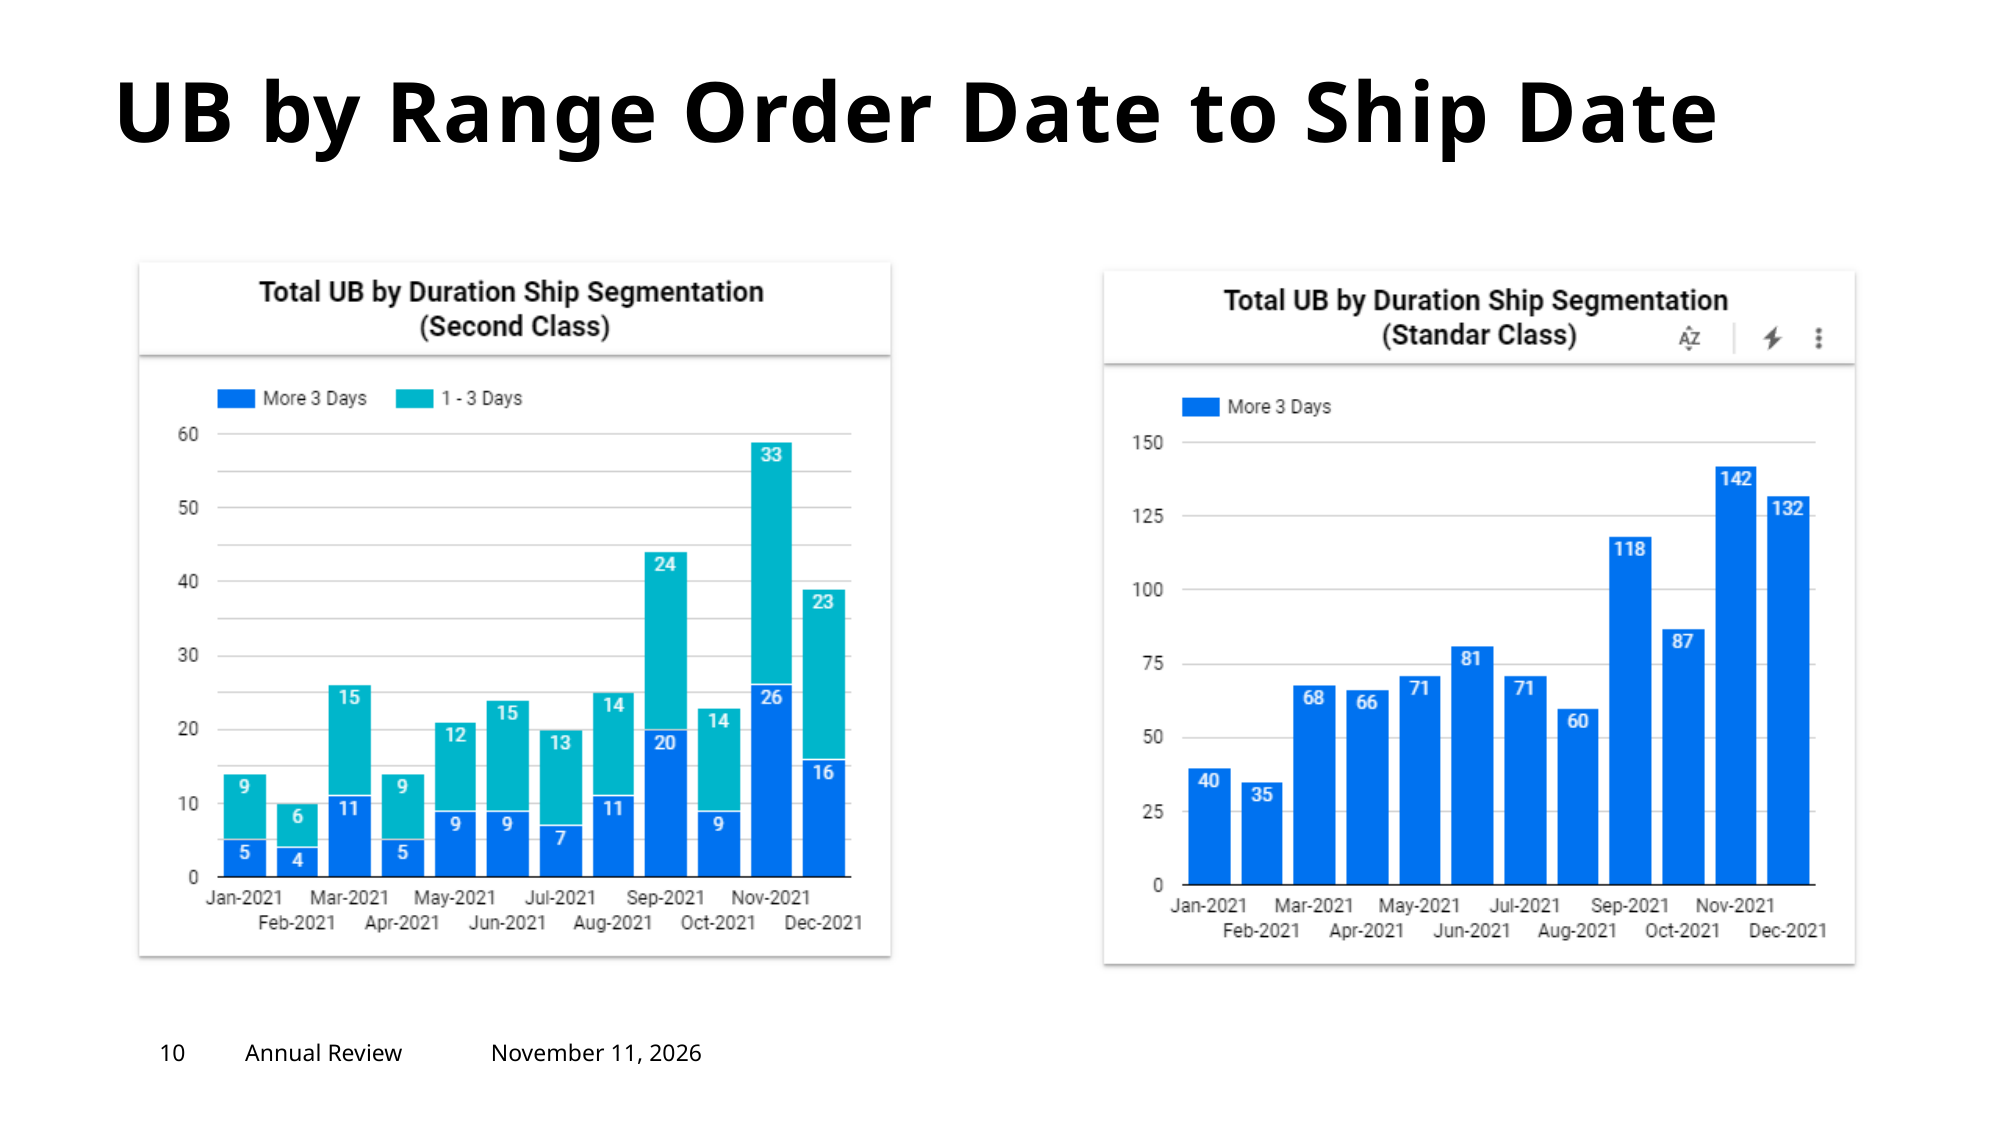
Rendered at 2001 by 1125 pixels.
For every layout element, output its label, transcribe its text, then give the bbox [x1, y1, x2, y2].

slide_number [491, 1038, 707, 1080]
text_box UB by Range Order Date to Ship Date [113, 59, 1729, 161]
footer Annual Review [246, 1038, 491, 1080]
picture [113, 233, 922, 997]
slide_number 10 [159, 1038, 246, 1080]
picture [1073, 215, 1903, 997]
